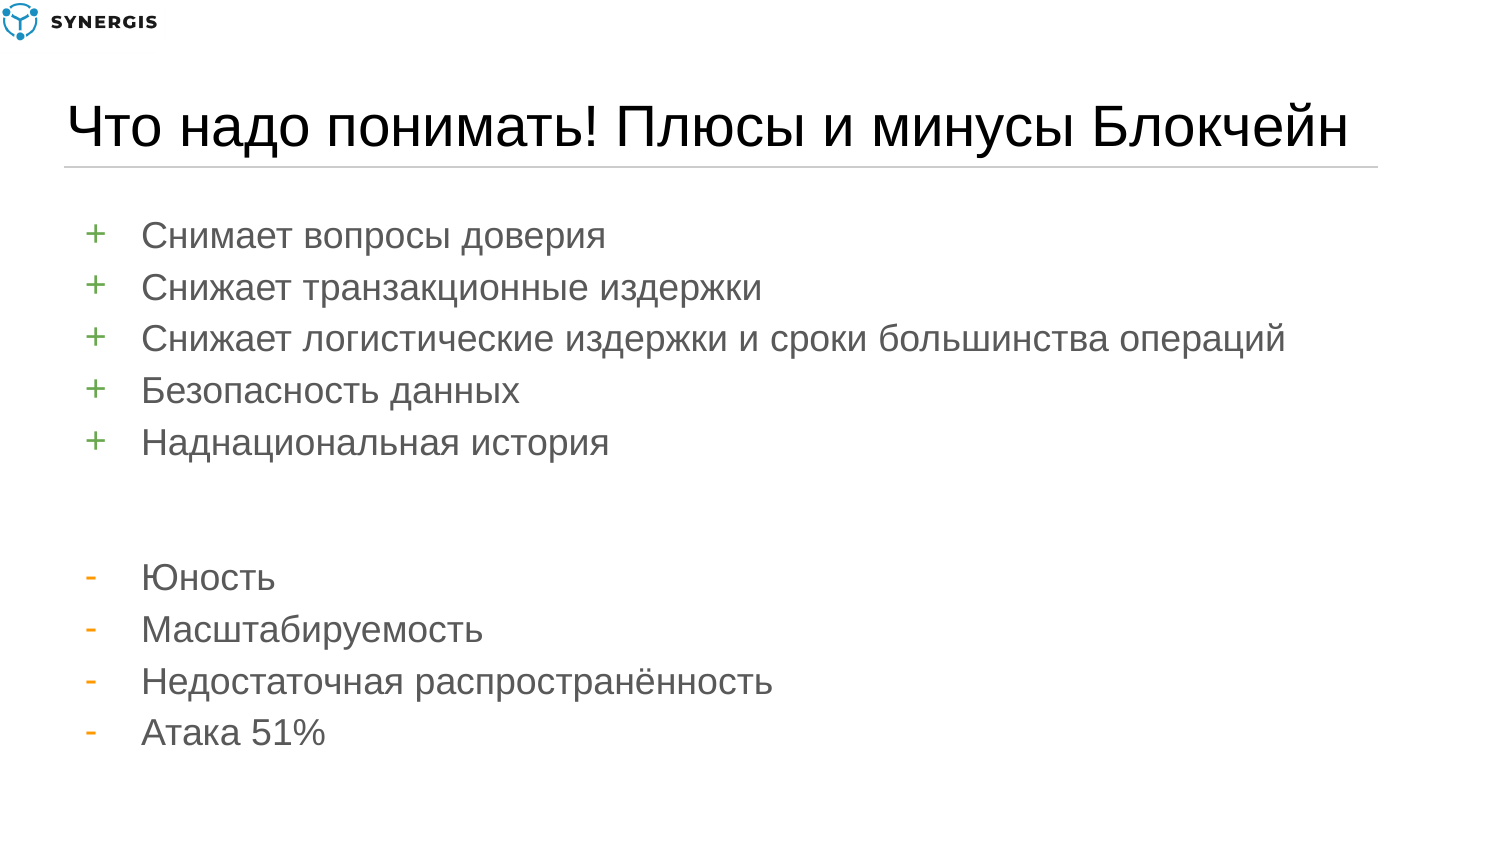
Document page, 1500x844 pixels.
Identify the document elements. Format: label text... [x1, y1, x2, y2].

text_box Что надо понимать! Плюсы и минусы Блокчейн [51, 72, 1449, 167]
picture [0, 0, 158, 43]
text_box Снимает вопросы доверия Снижает транзакционные издержки Снижает логистические издержки и сроки большинства операций Безопасность данных Наднациональная история Юность Масштабируемость Недостаточная распространённость Атака 51% [51, 188, 1449, 750]
